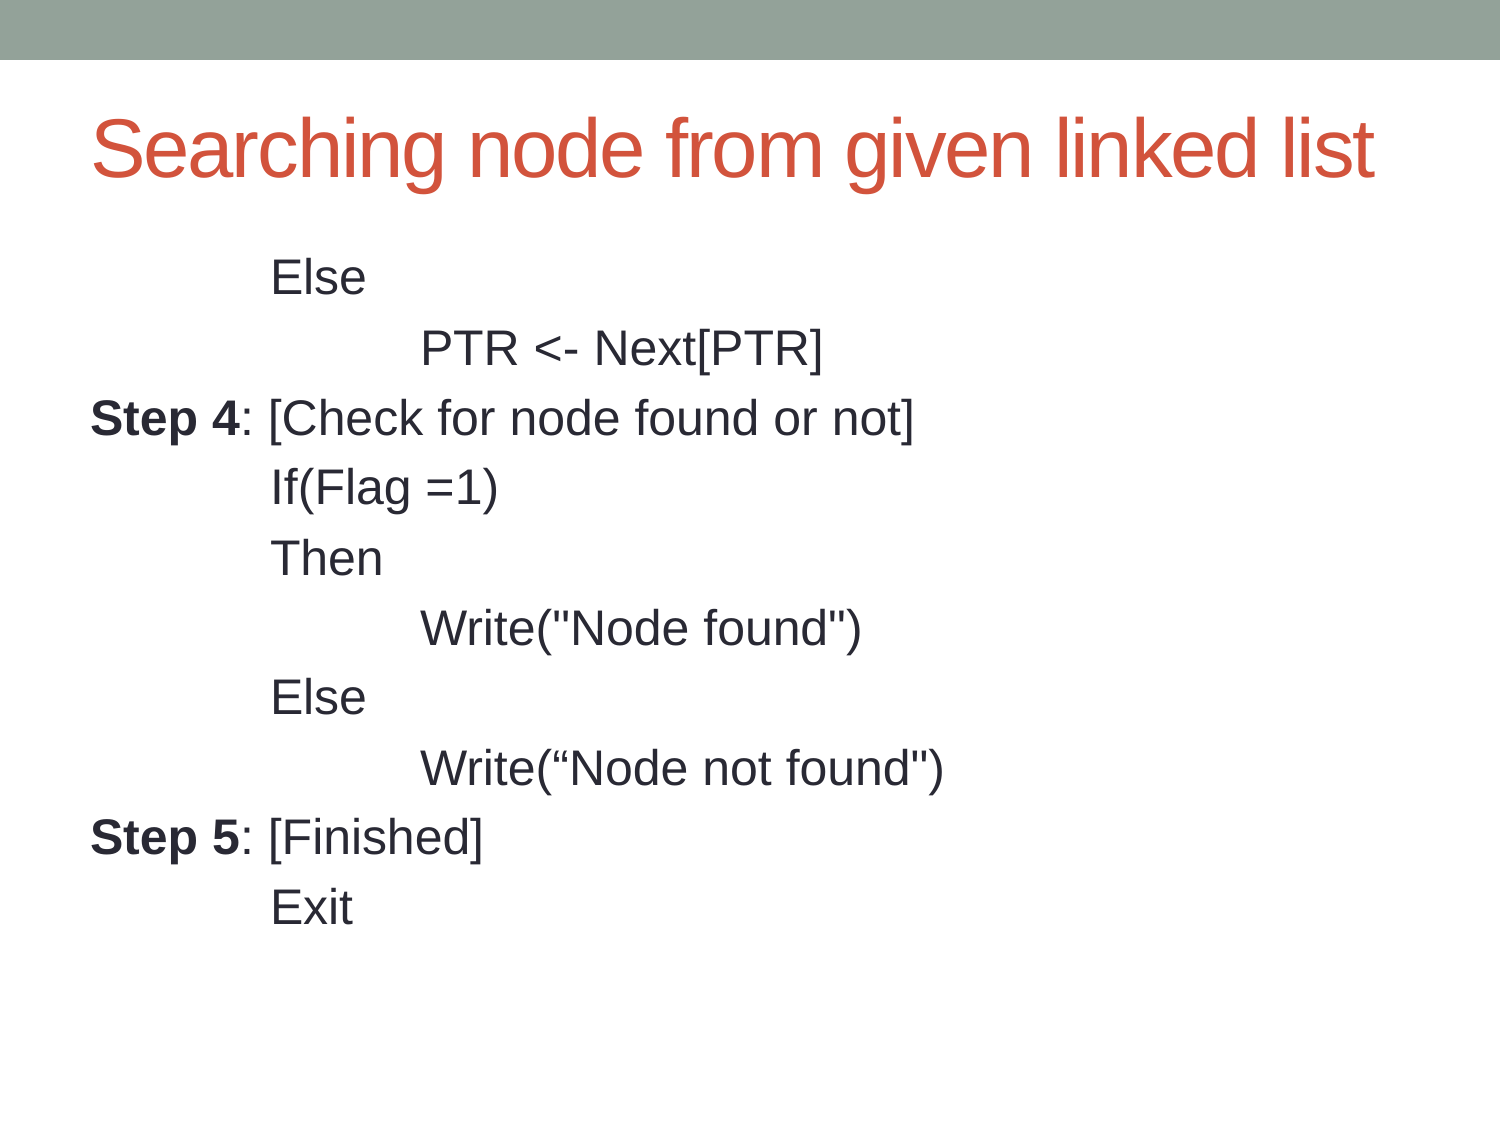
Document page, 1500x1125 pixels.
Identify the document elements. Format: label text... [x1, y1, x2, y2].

list Else PTR <- Next[PTR] Step 4: [Check for node found or not] If(Flag =1) Then Write("Node found") Else Write(“Node not found") Step 5: [Finished] Exit [75, 237, 1425, 1038]
title Searching node from given linked list [75, 62, 1425, 225]
